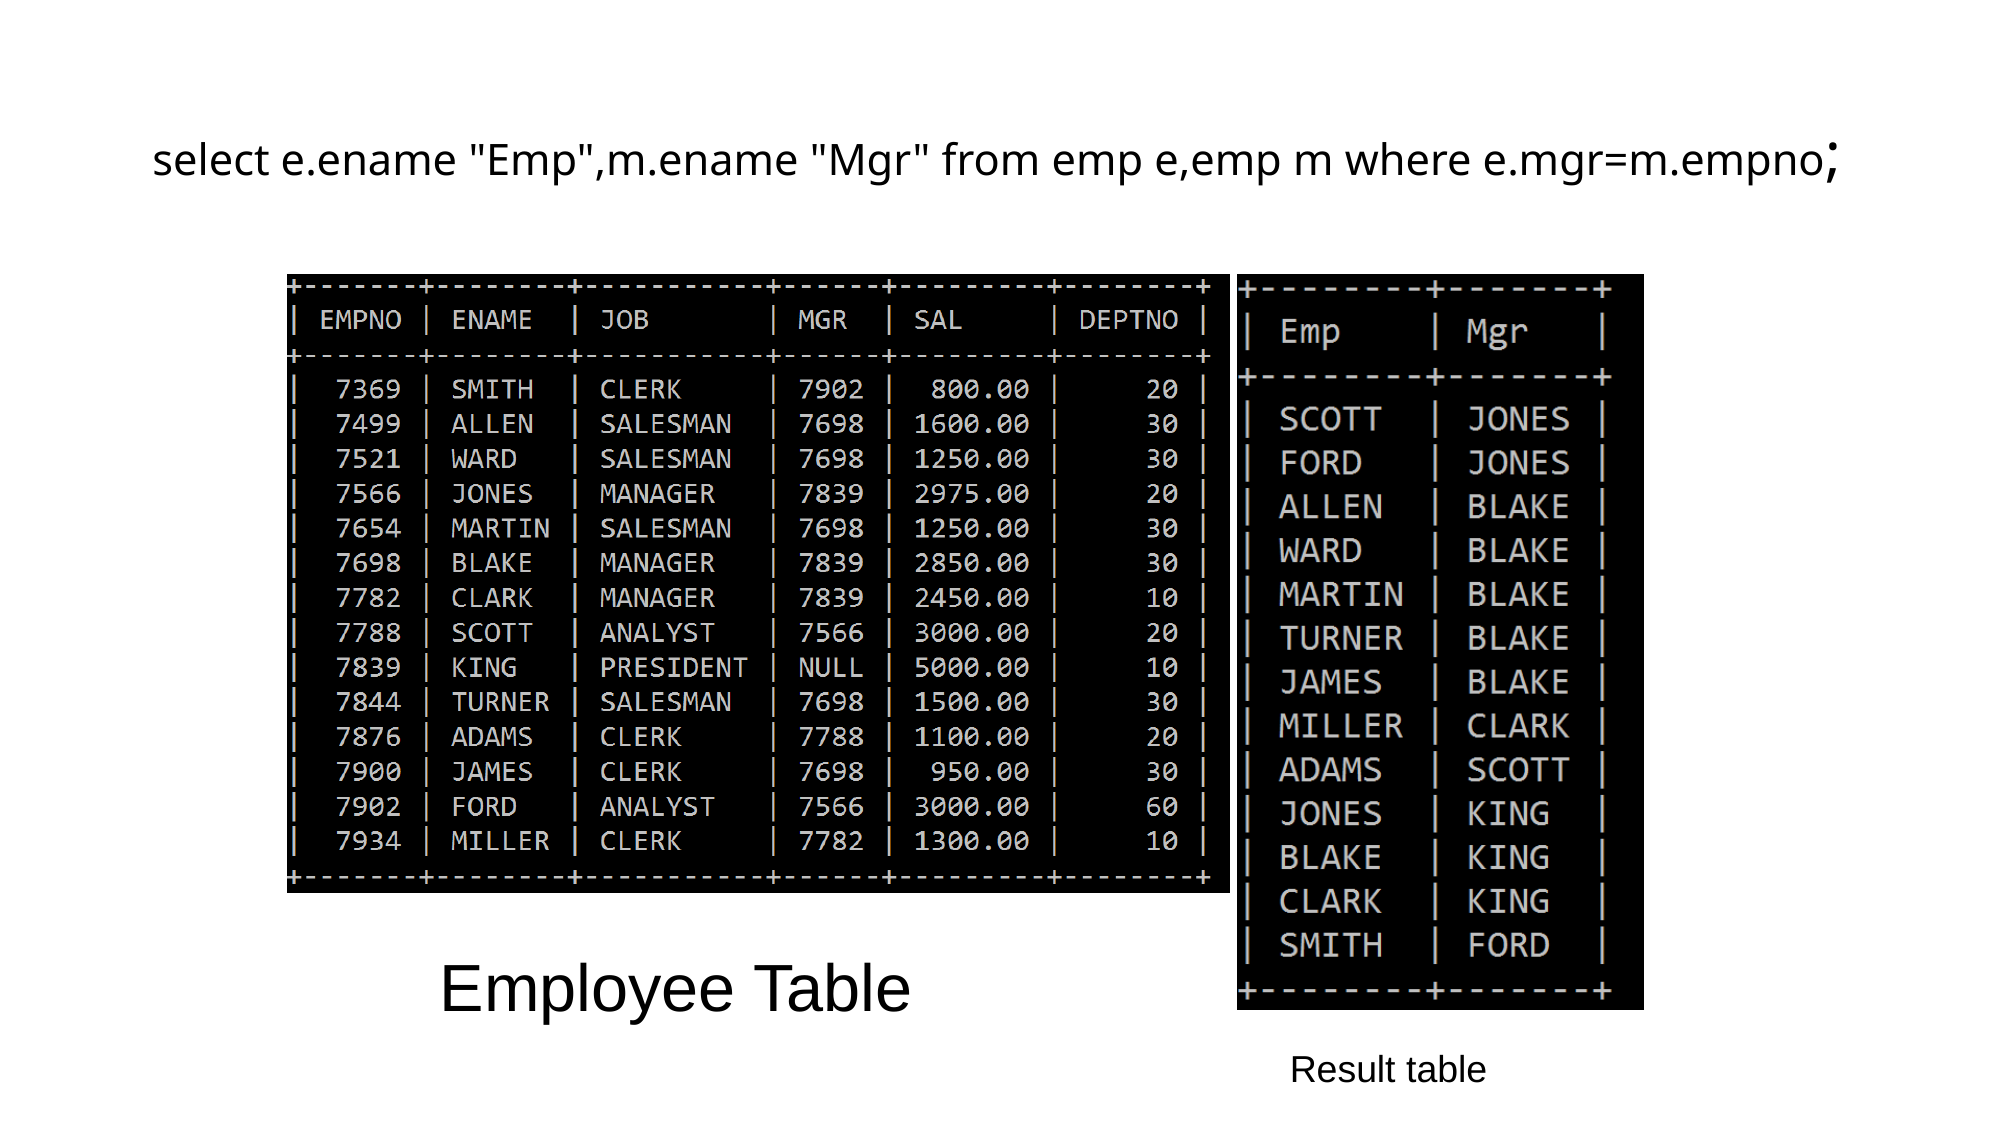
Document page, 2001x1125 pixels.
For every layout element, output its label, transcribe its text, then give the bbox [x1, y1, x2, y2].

text_box Employee Table [425, 937, 1000, 1033]
title select e.ename "Emp",m.ename "Mgr" from emp e,emp m where e.mgr=m.empno; [137, 59, 1863, 278]
picture [287, 274, 1230, 893]
text_box Result table [1275, 1037, 1625, 1098]
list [1237, 274, 1644, 1010]
